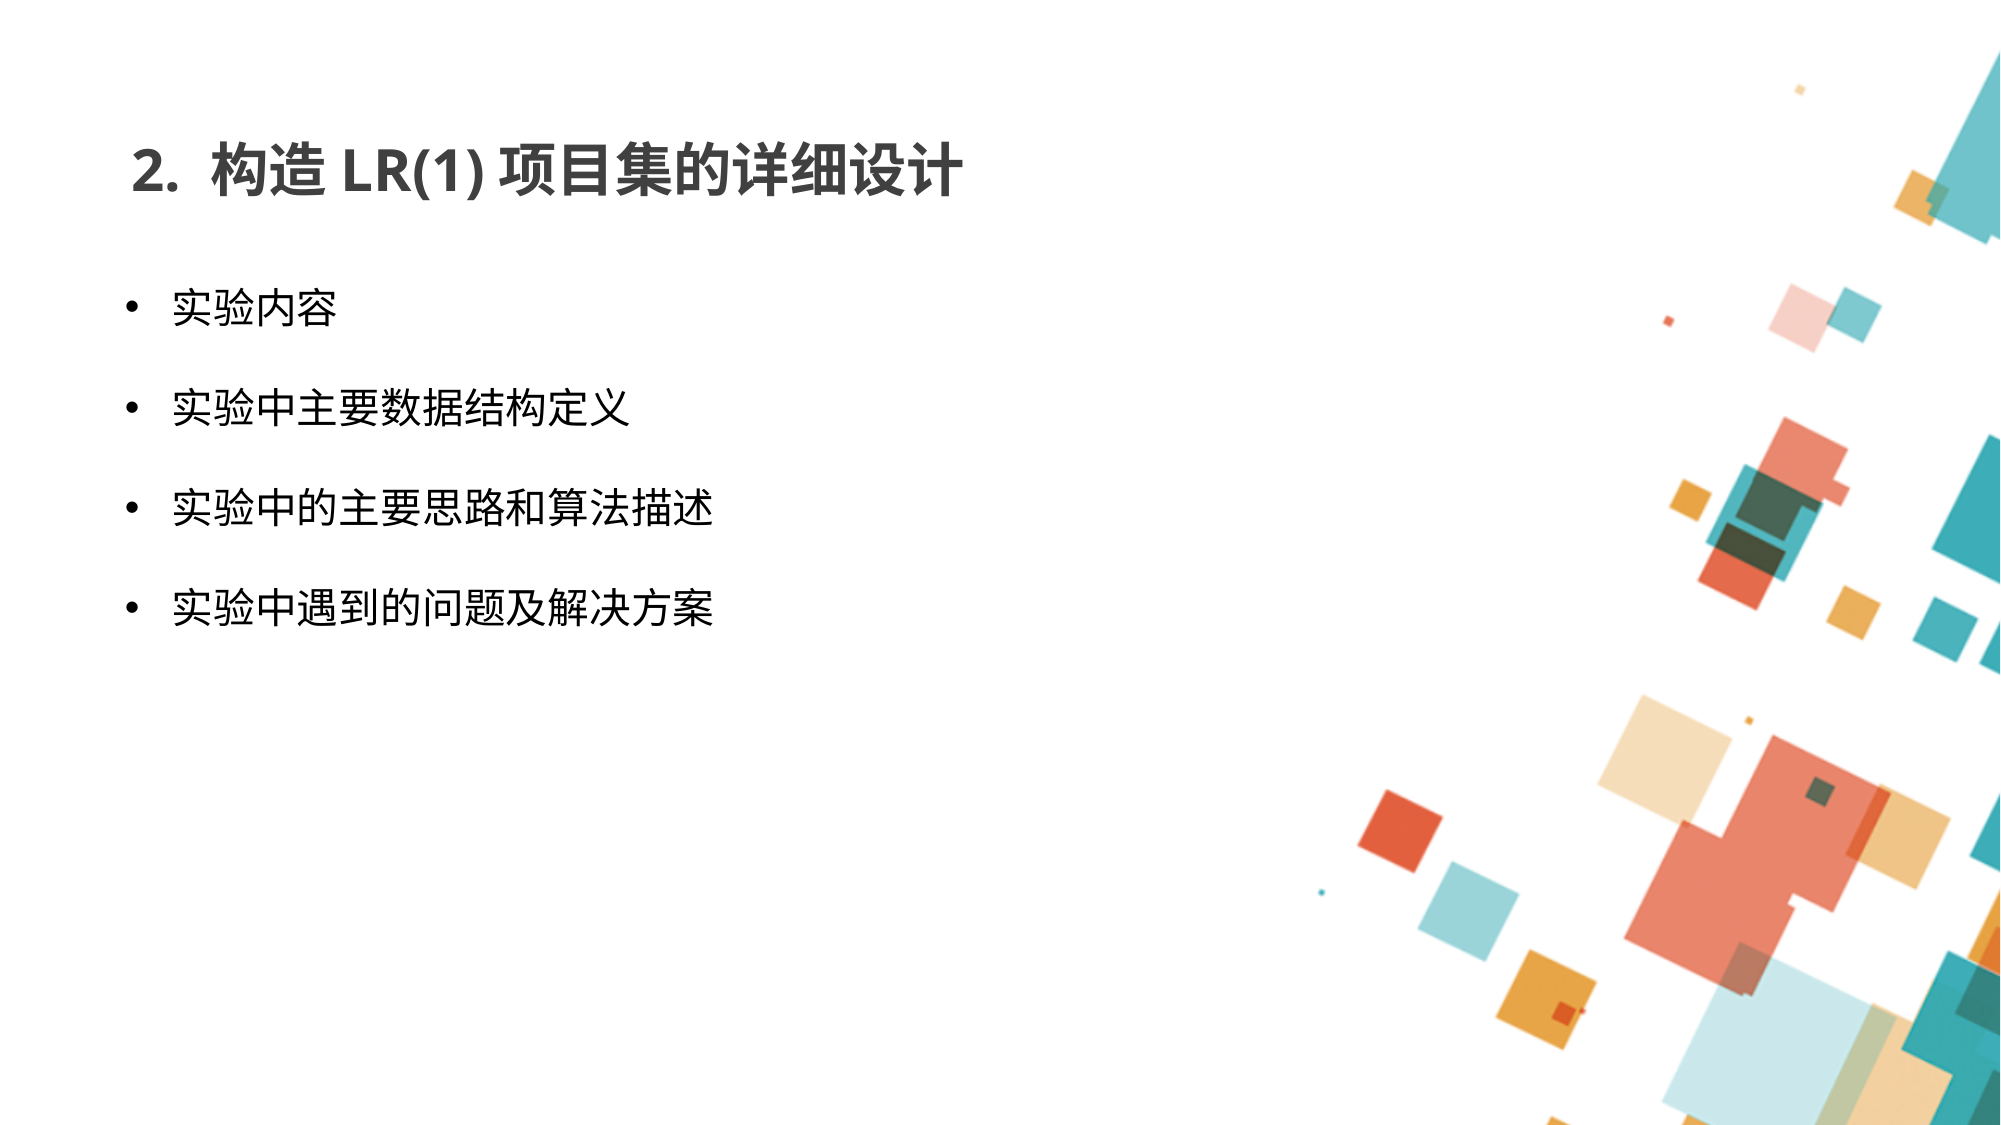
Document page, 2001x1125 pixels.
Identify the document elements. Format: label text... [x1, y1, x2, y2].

text_box 2. 构造LR(1)项目集的详细设计 [93, 125, 1003, 211]
text_box 实验内容 实验中主要数据结构定义 实验中的主要思路和算法描述 实验中遇到的问题及解决方案 [109, 274, 864, 640]
picture [1050, 0, 2001, 1125]
